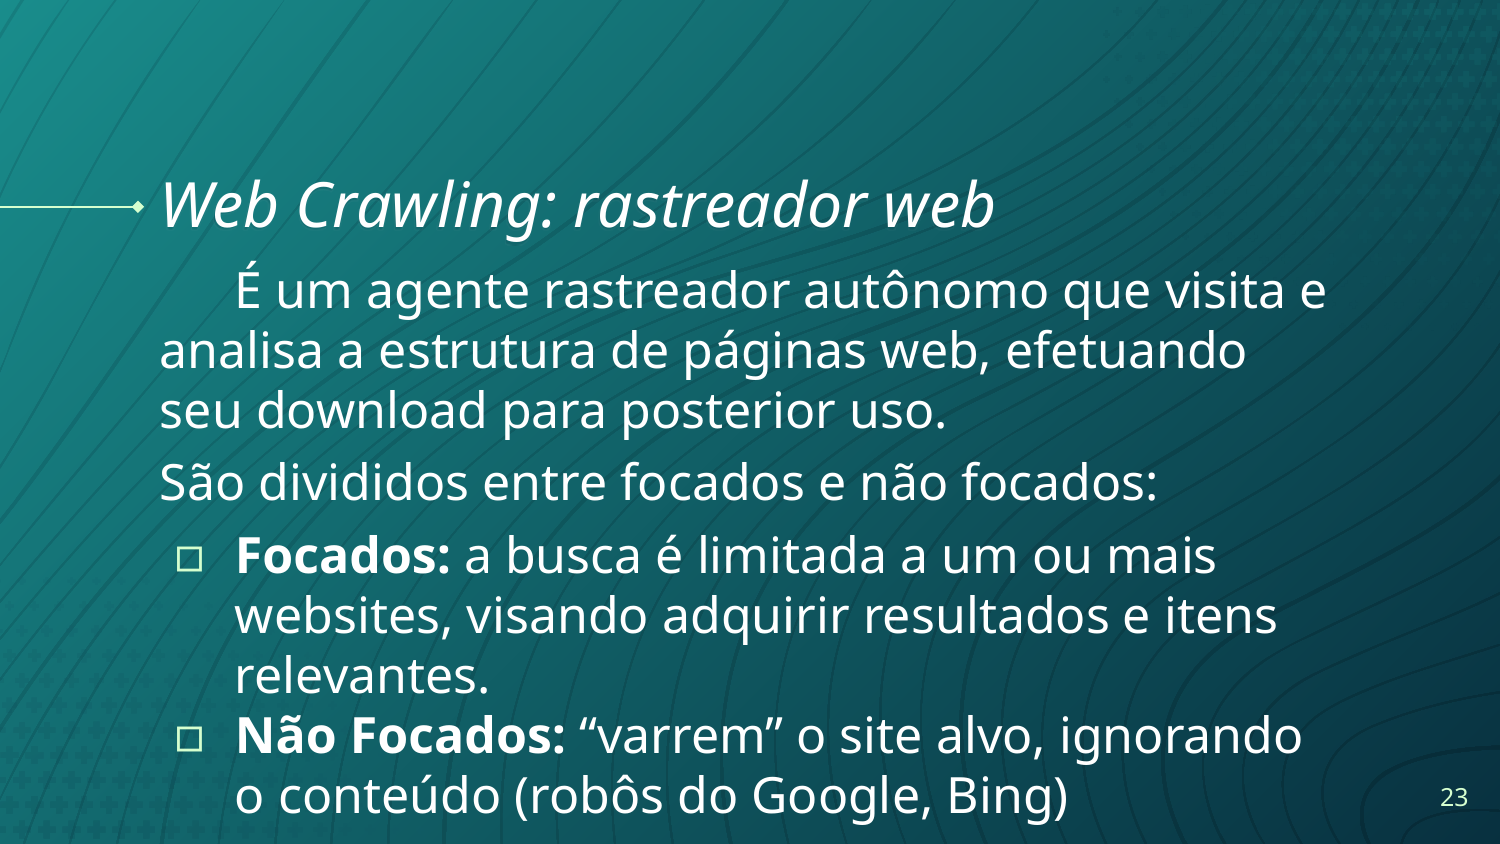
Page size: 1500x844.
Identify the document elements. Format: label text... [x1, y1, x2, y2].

slide_number ‹#› [1378, 766, 1469, 832]
list É um agente rastreador autônomo que visita e analisa a estrutura de páginas web, efetuando seu download para posterior uso. São divididos entre focados e não focados: Focados: a busca é limitada a um ou mais websites, visando adquirir resultados e itens relevantes. Não Focados: “varrem” o site alvo, ignorando o conteúdo (robôs do Google, Bing) [159, 258, 1340, 702]
title Web Crawling: rastreador web [159, 174, 1340, 240]
